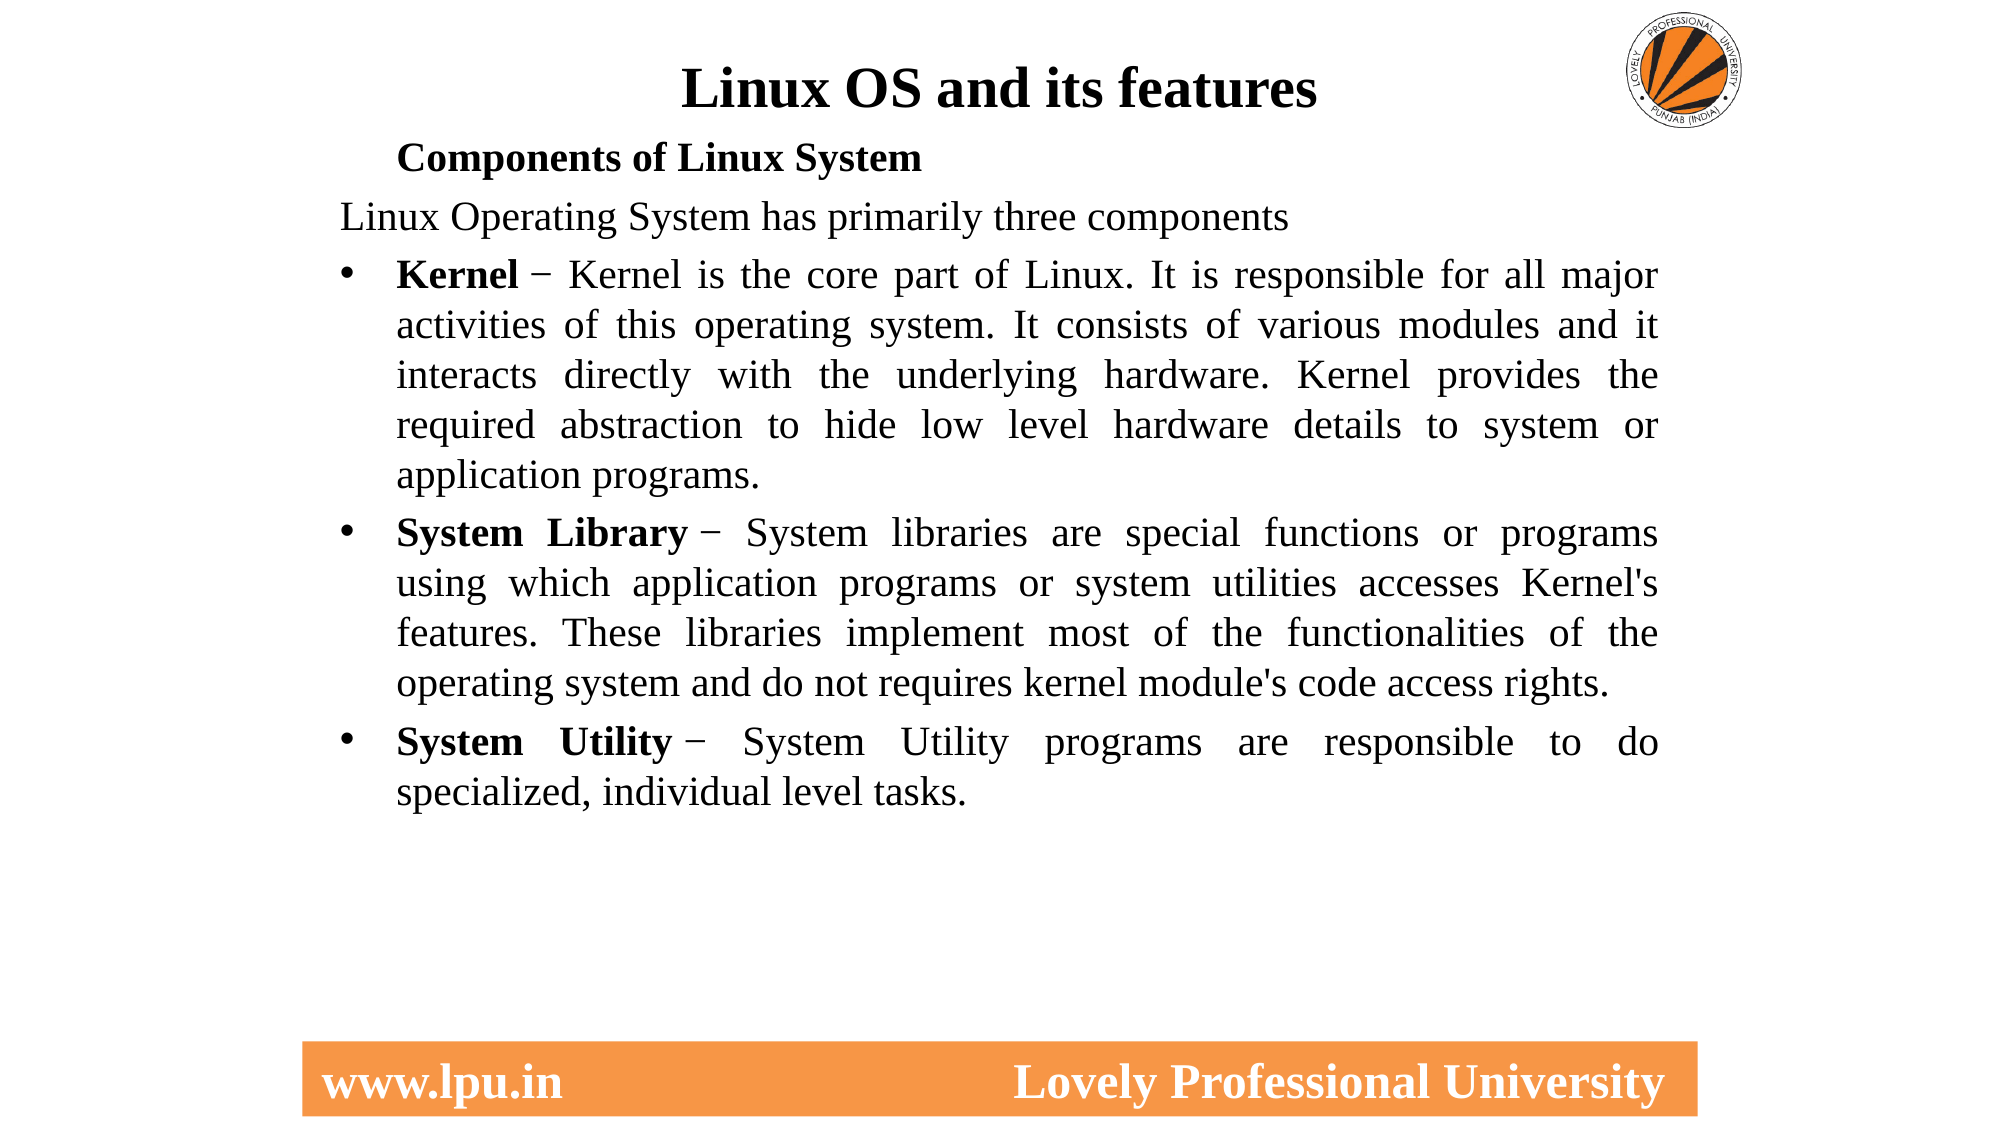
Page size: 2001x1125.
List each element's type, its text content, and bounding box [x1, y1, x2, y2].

title Linux OS and its features [324, 45, 1620, 122]
list Components of Linux System Linux Operating System has primarily three components Kernel − Kernel is the core part of Linux. It is responsible for all major activities of this operating system. It consists of various modules and it interacts directly with the underlying hardware. Kernel provides the required abstraction to hide low level hardware details to system or application programs. System Library − System libraries are special functions or programs using which application programs or system utilities accesses Kernel's features. These libraries implement most of the functionalities of the operating system and do not requires kernel module's code access rights. System Utility − System Utility programs are responsible to do specialized, individual level tasks. [324, 122, 1675, 973]
text_box www.lpu.in Lovely Professional University [302, 1041, 1698, 1117]
picture [1625, 11, 1742, 128]
